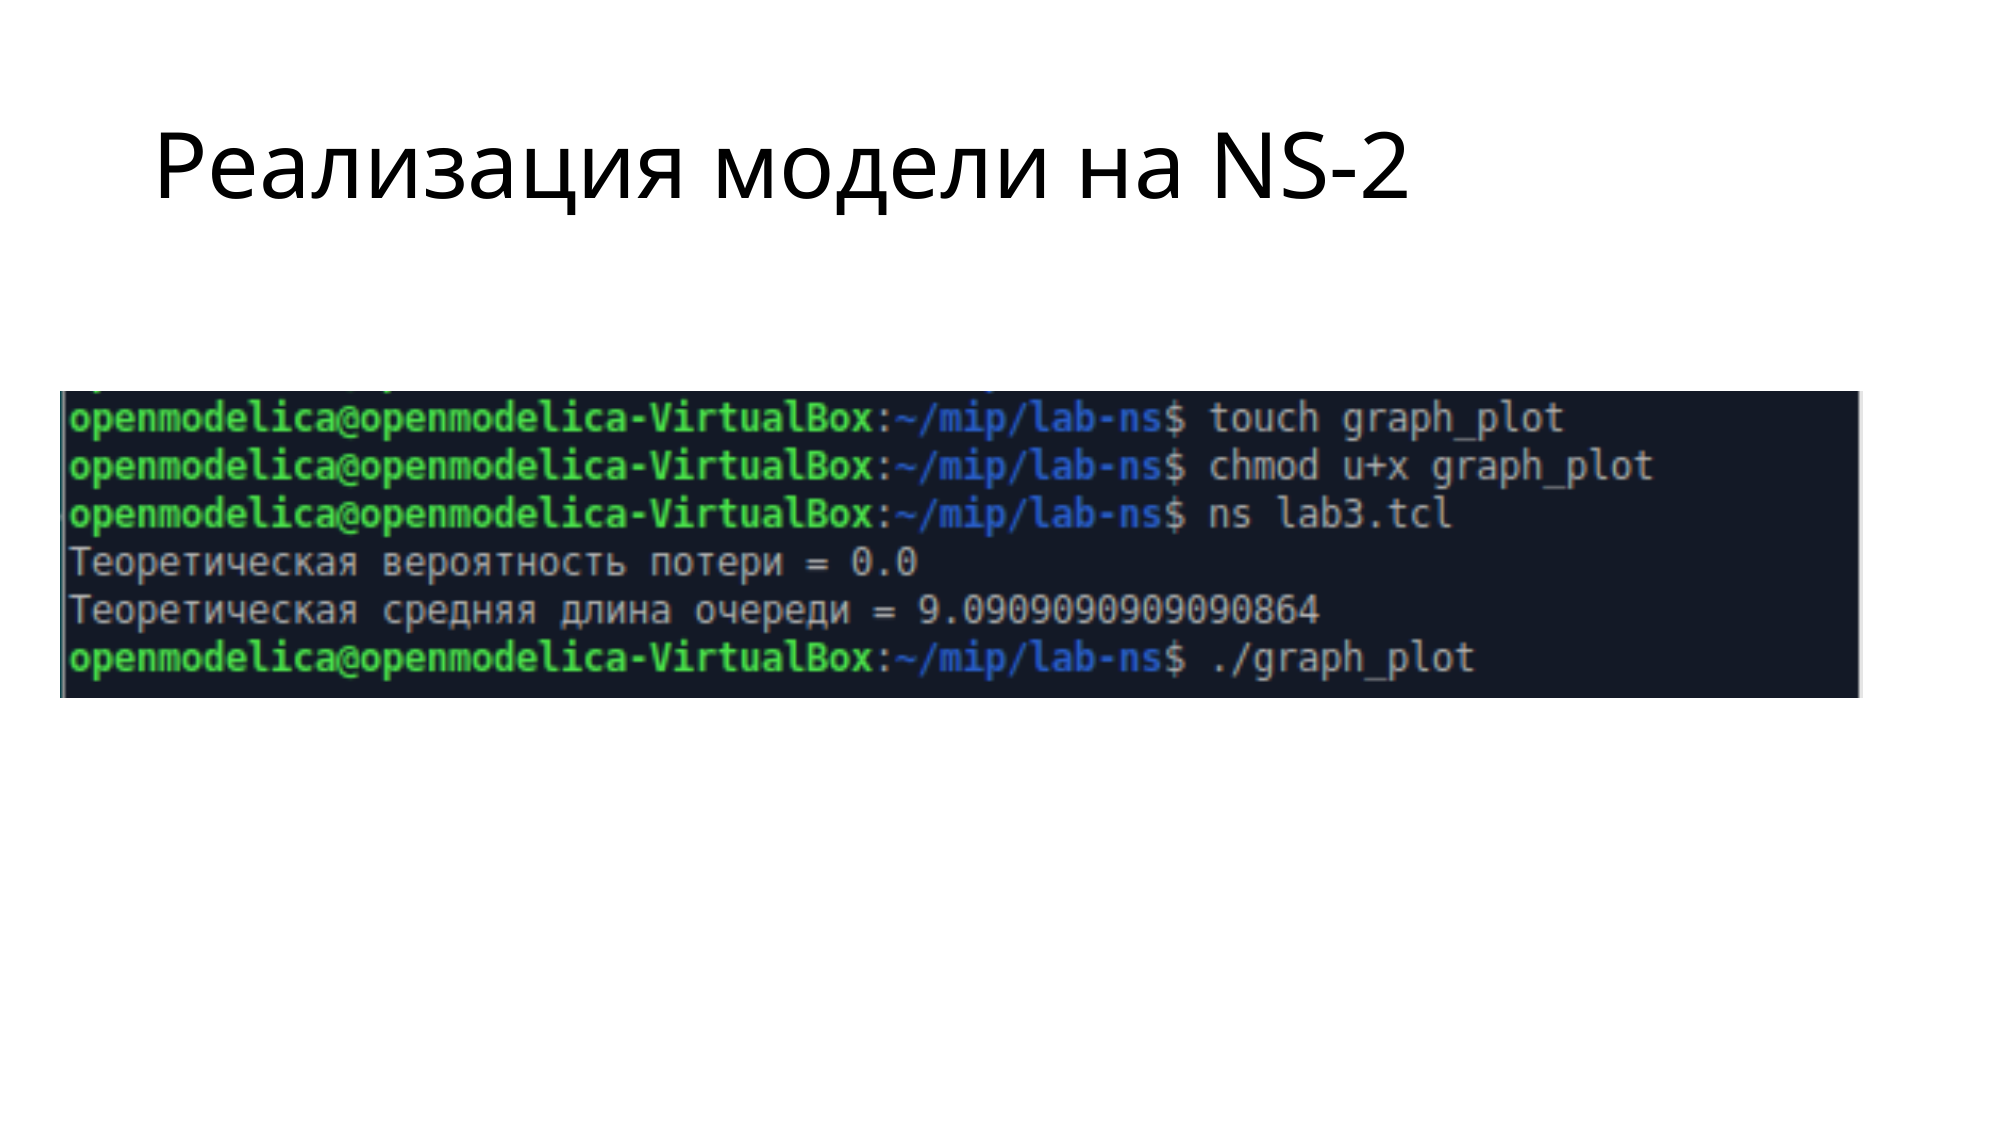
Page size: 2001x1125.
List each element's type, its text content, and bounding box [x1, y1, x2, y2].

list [60, 391, 1863, 698]
title Реализация модели на NS-2 [137, 59, 1863, 278]
